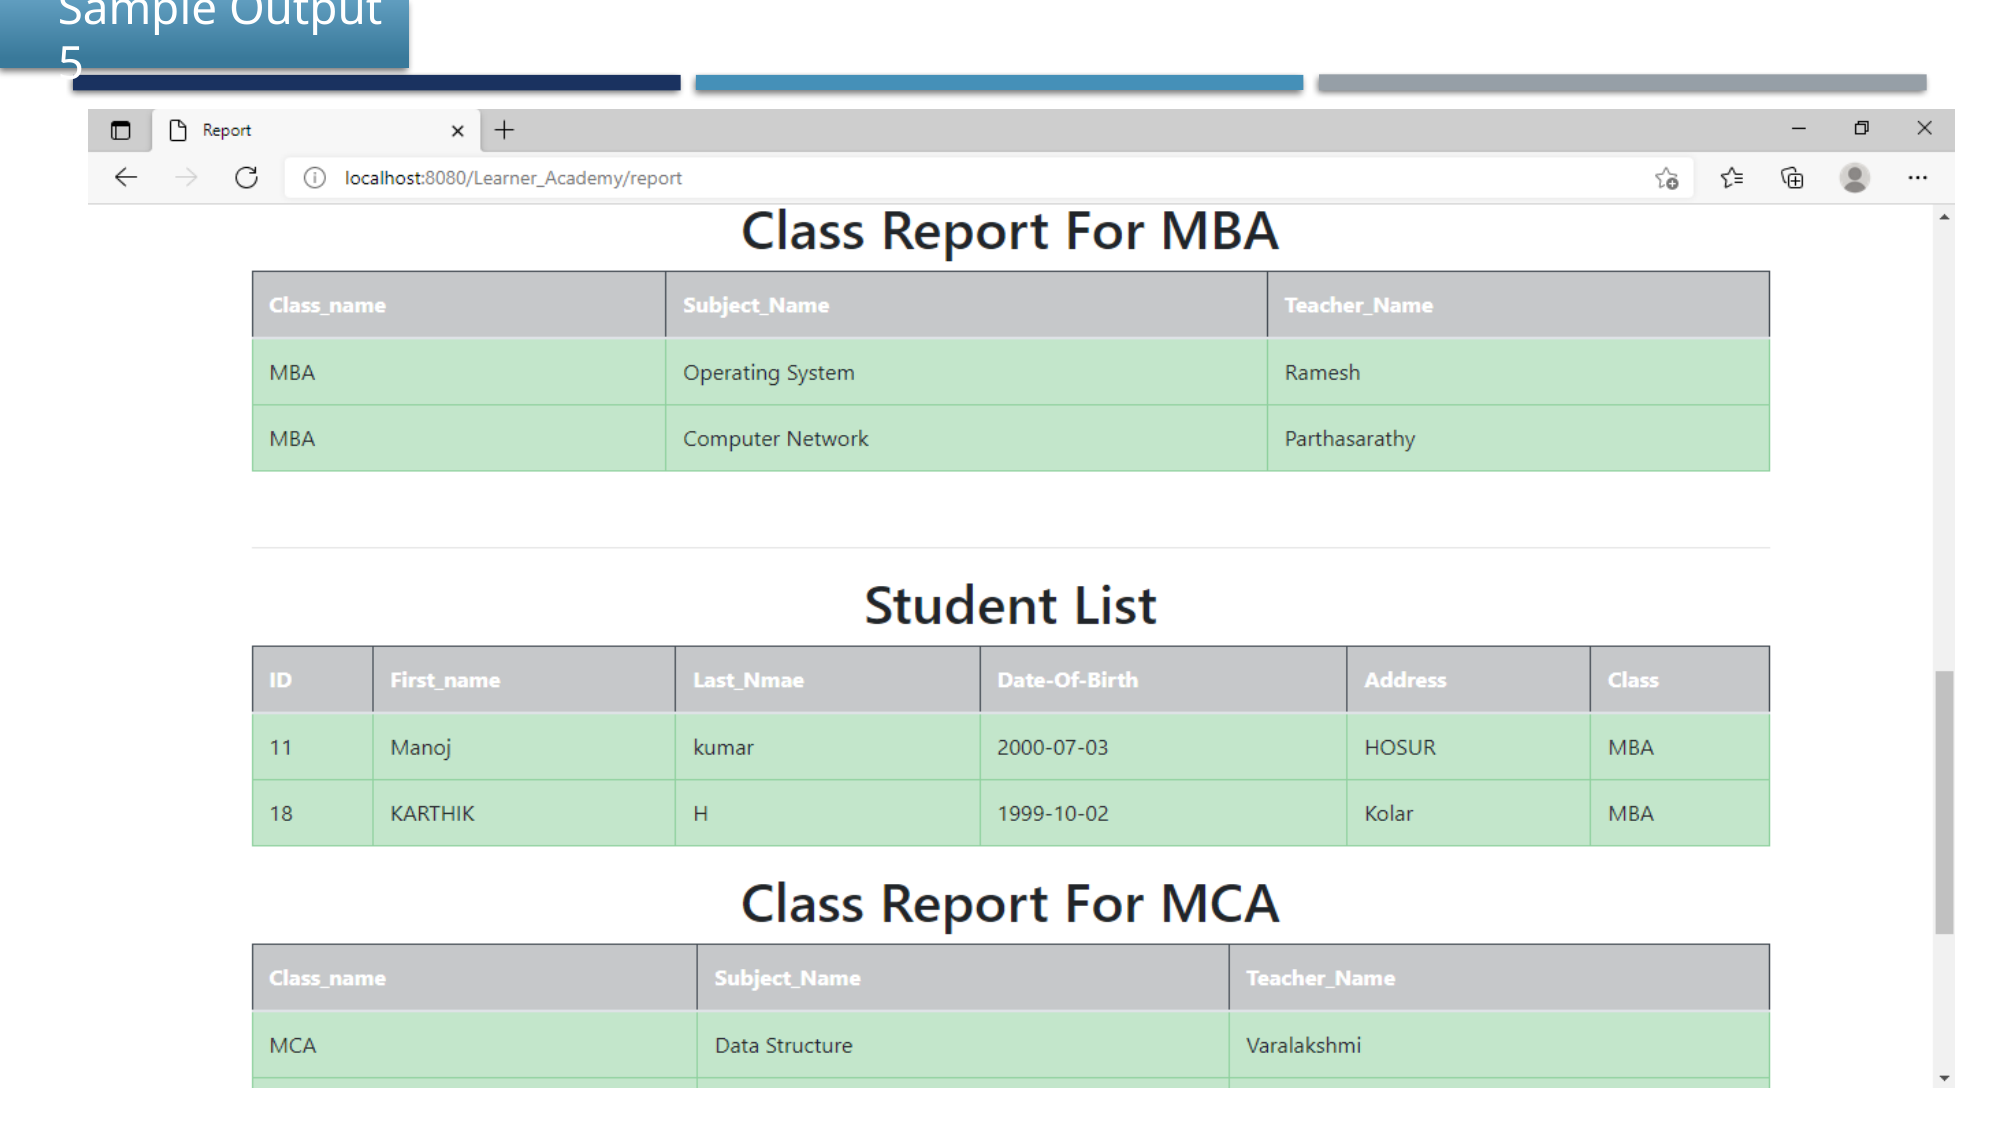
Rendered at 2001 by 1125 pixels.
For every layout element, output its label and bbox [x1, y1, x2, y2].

text_box [0, 0, 410, 69]
picture [87, 109, 1955, 1088]
